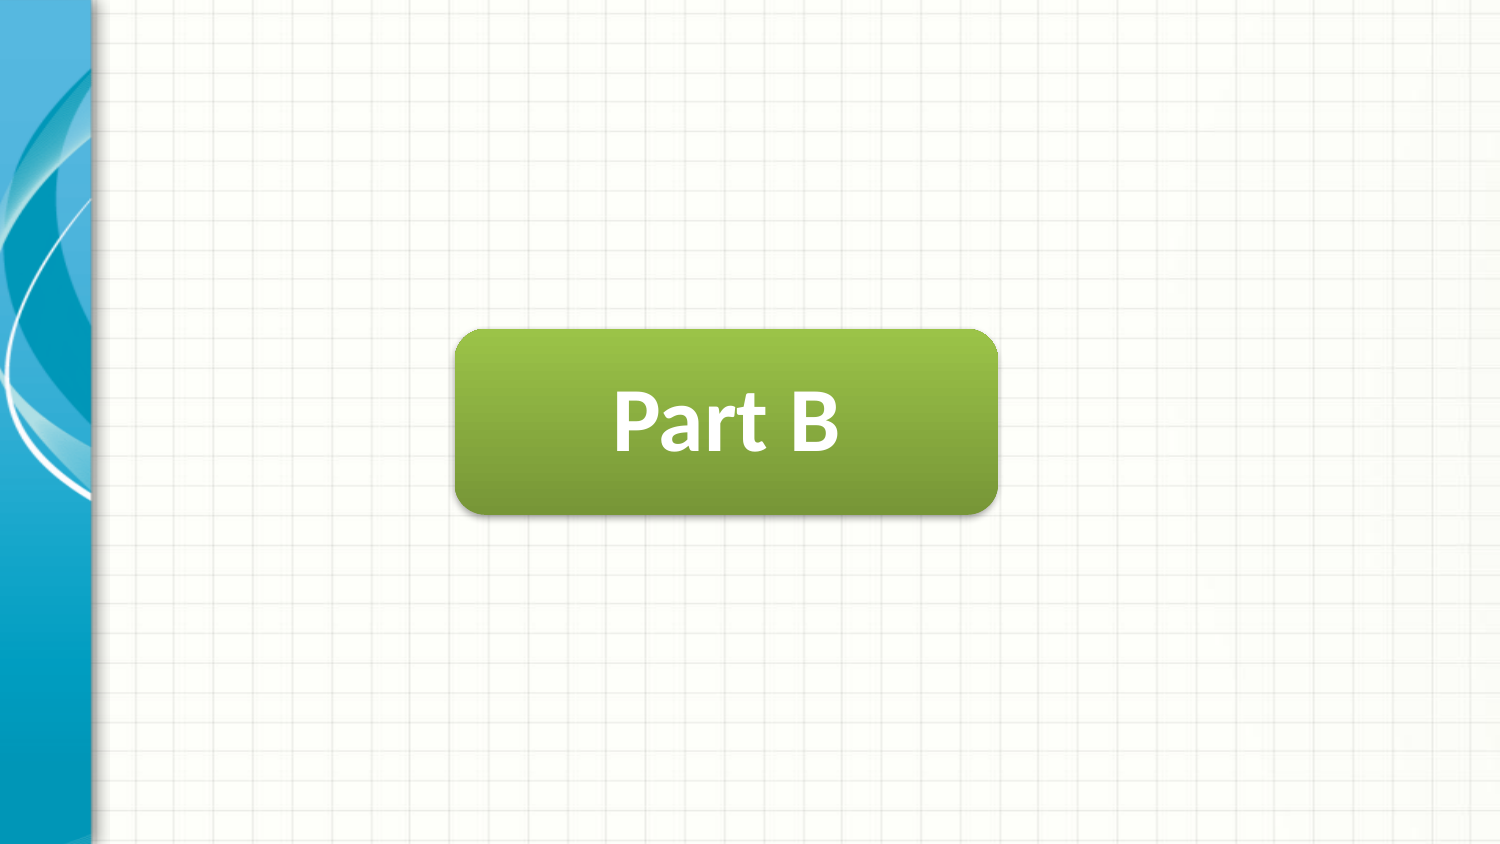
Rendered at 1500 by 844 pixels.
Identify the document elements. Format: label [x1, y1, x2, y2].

picture [0, 0, 1500, 844]
text_box [454, 328, 999, 516]
